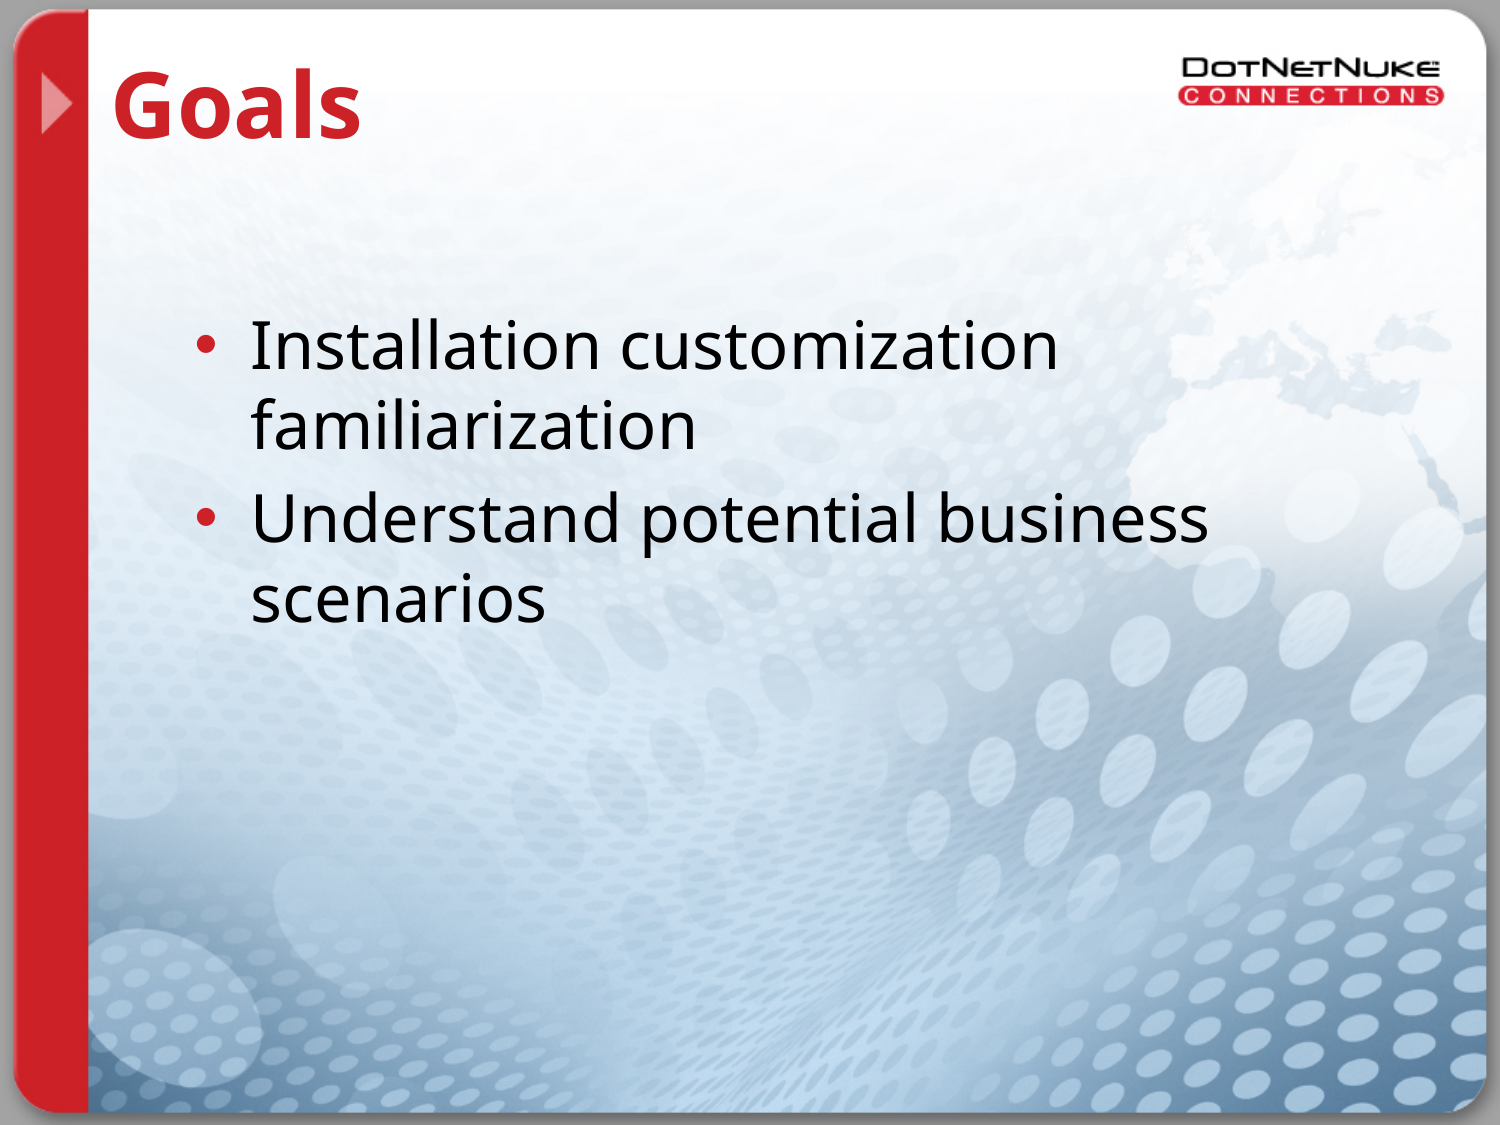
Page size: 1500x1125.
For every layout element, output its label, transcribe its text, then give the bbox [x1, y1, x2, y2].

title Goals [95, 49, 1160, 256]
picture [0, 0, 1500, 1125]
list Installation customization familiarization Understand potential business scenarios [179, 295, 1425, 1005]
